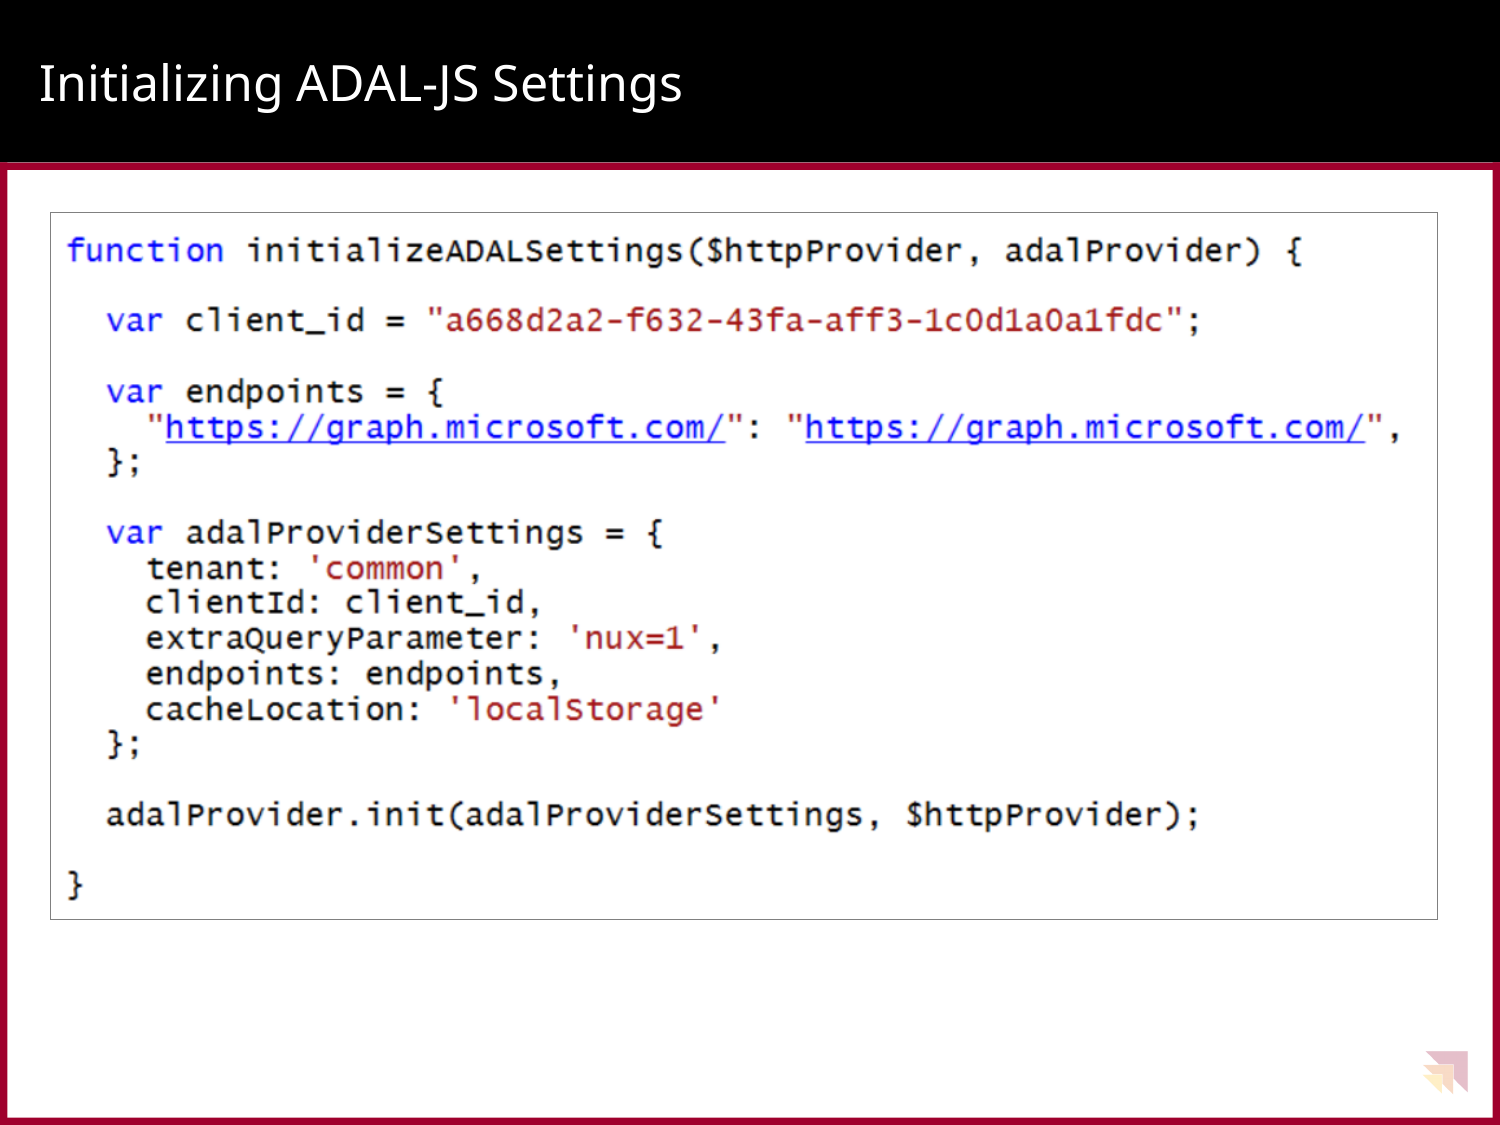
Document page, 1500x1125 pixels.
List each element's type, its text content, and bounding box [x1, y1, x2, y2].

title Initializing ADAL-JS Settings [24, 12, 1438, 150]
picture [50, 212, 1438, 920]
